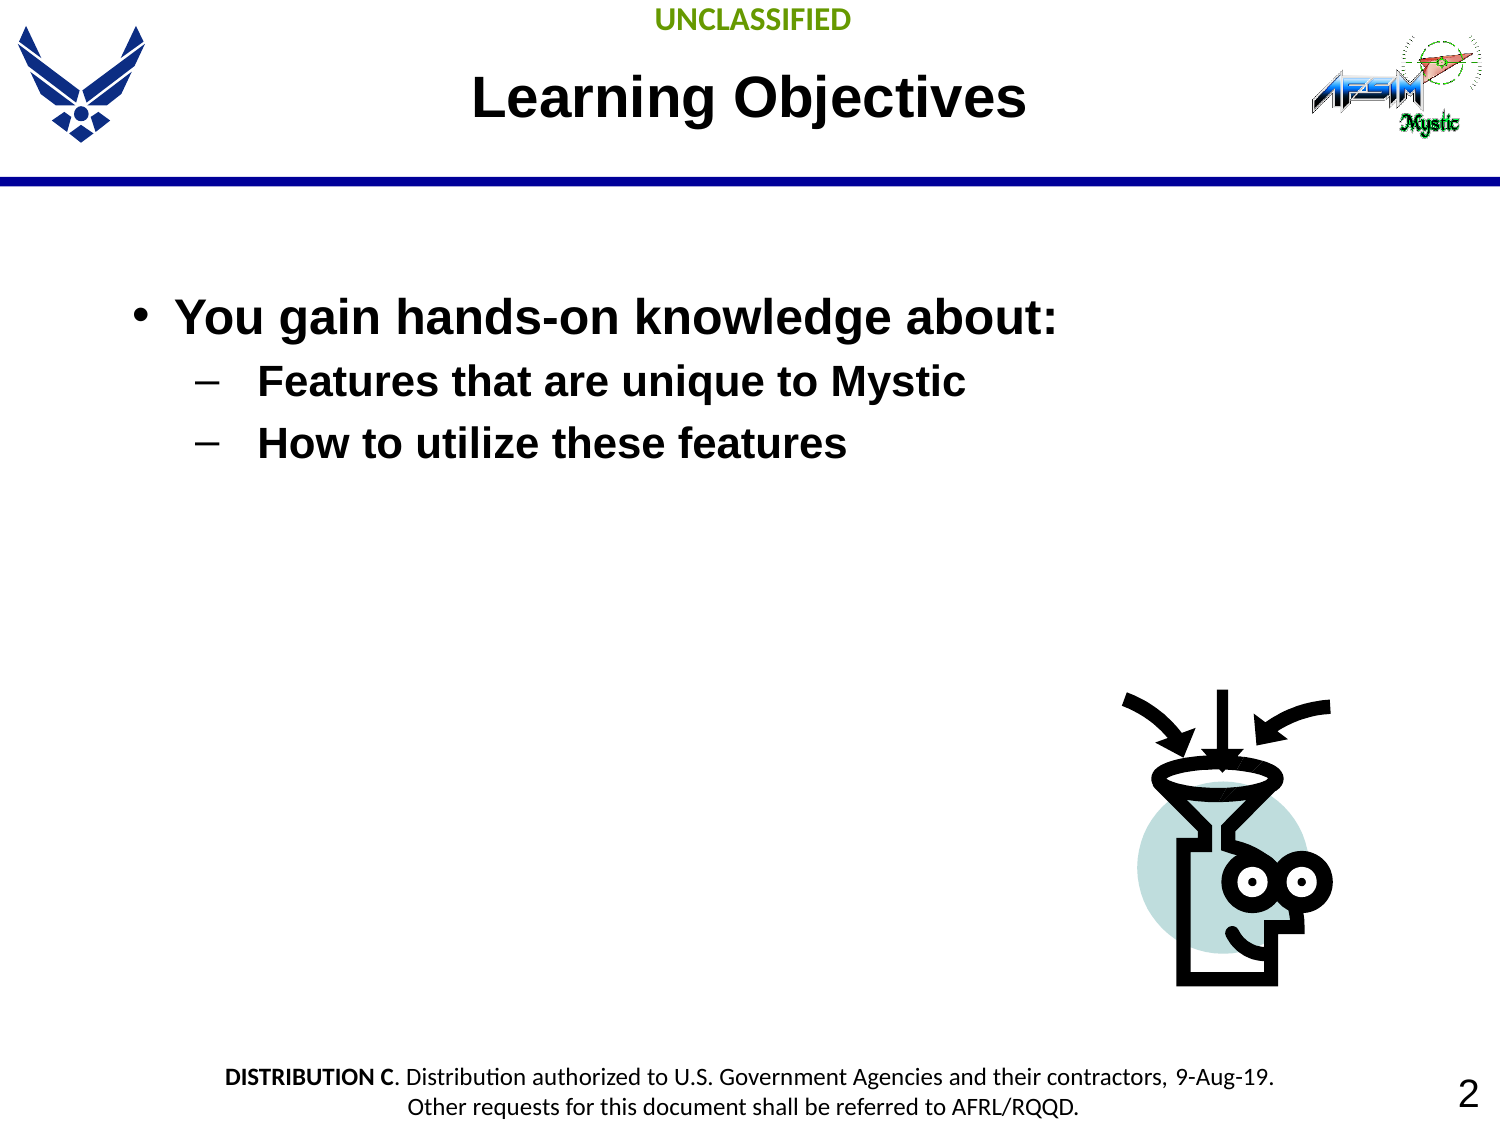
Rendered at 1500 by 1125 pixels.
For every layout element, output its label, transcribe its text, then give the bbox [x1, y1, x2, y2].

list You gain hands-on knowledge about: Features that are unique to Mystic How to utilize these features [75, 262, 1363, 1005]
picture [1312, 31, 1482, 145]
title Learning Objectives [206, 0, 1294, 188]
picture [1121, 689, 1333, 987]
